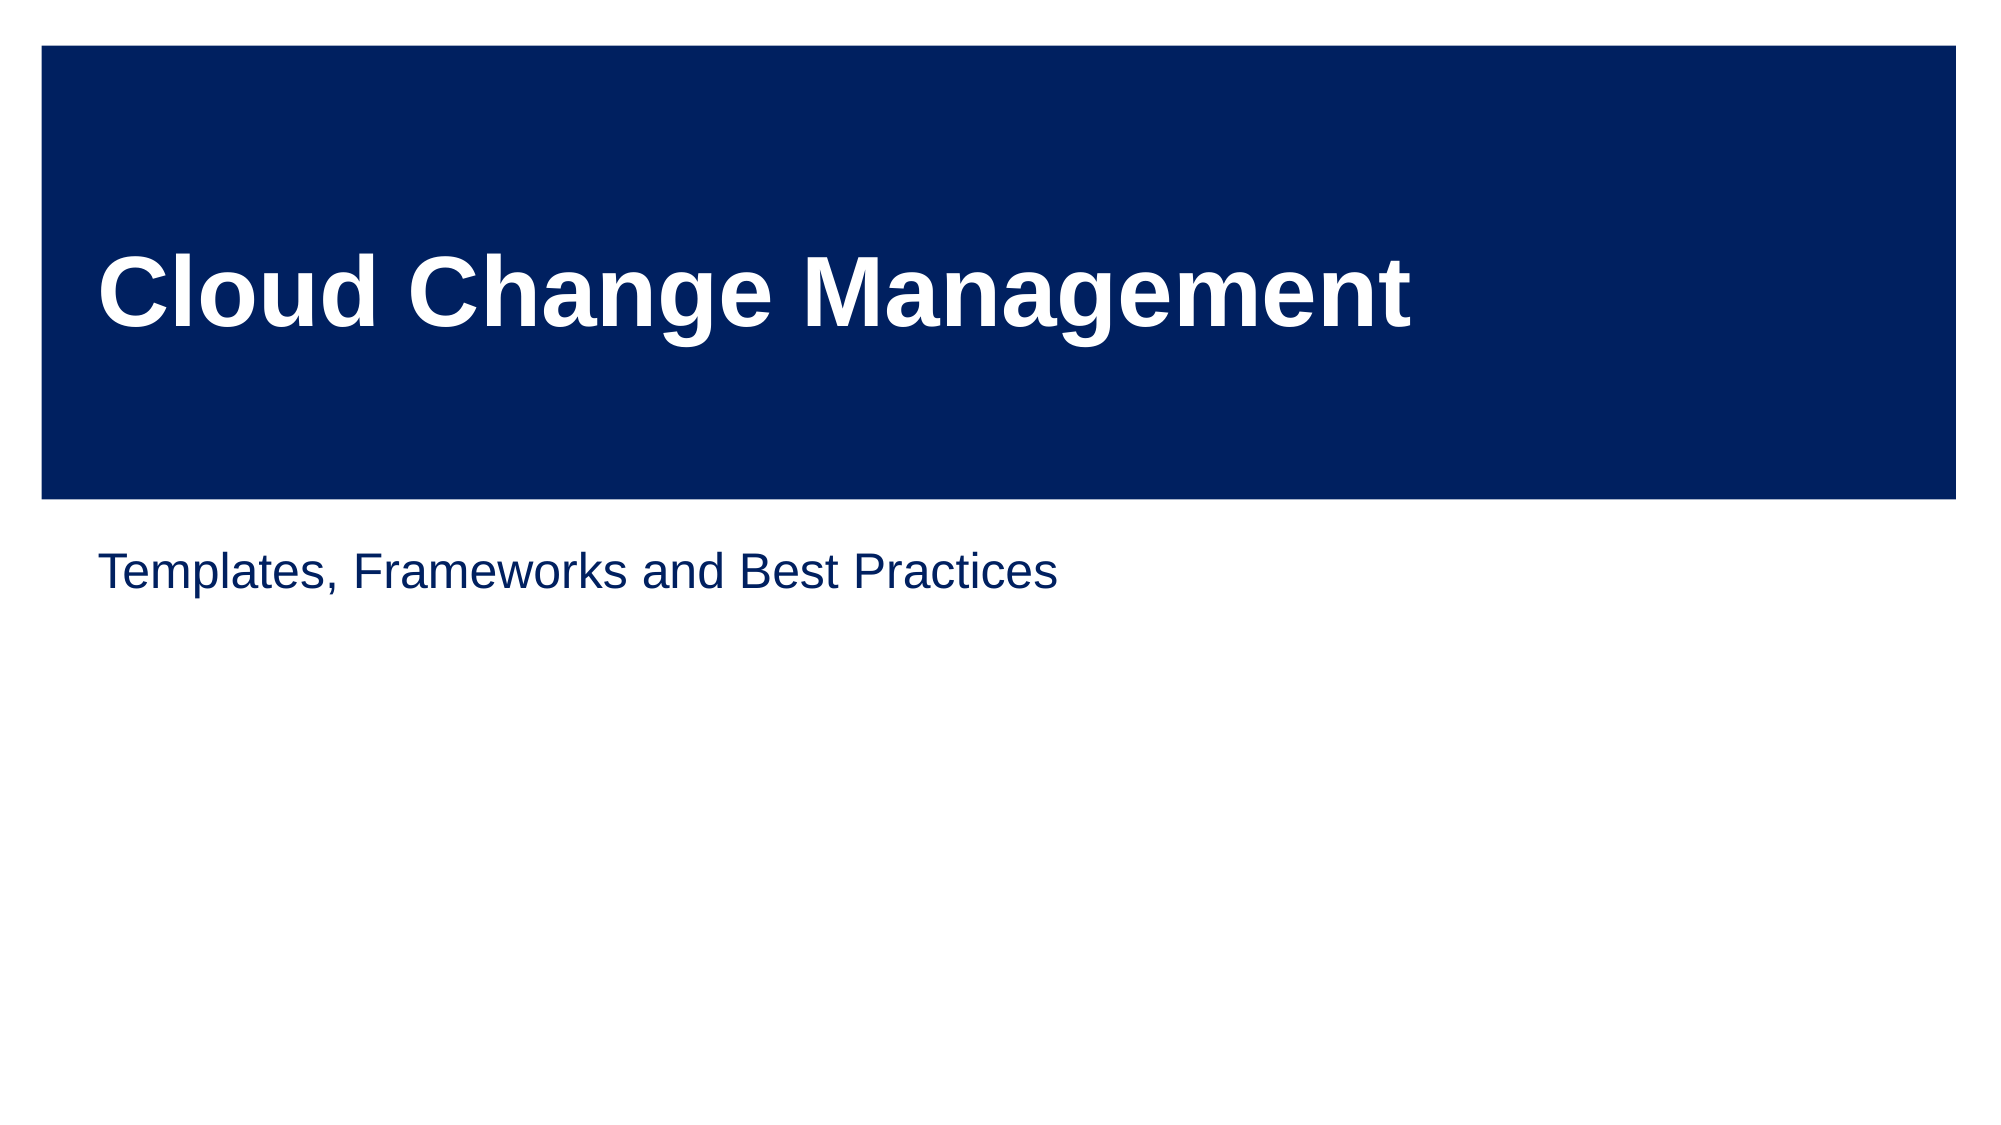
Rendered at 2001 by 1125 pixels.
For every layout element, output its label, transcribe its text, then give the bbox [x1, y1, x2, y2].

list Templates, Frameworks and Best Practices [82, 538, 1775, 793]
title Cloud Change Management [82, 132, 1941, 456]
